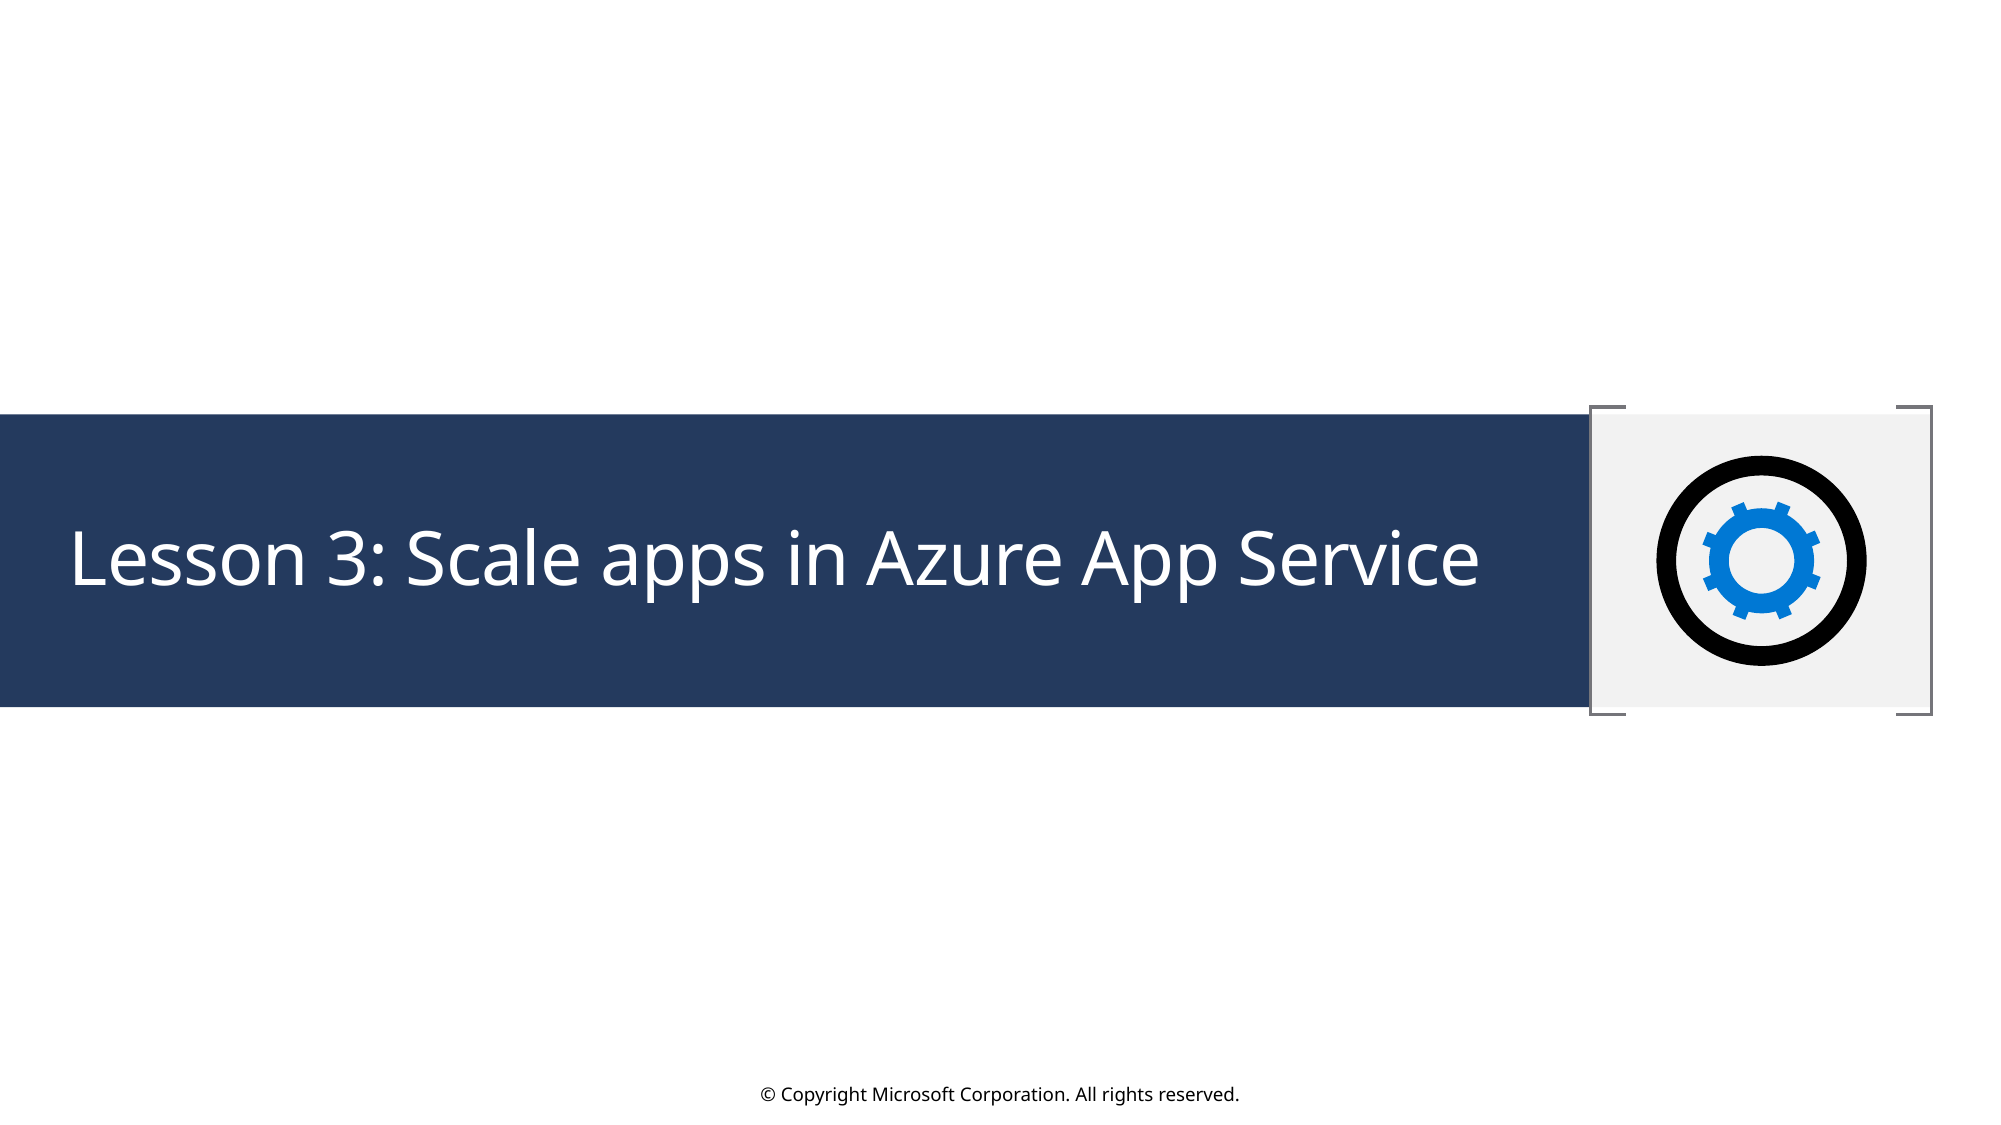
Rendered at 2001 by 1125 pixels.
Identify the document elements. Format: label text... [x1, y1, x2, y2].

picture [1656, 455, 1867, 667]
title Lesson 3: Scale apps in Azure App Service [68, 414, 1577, 708]
